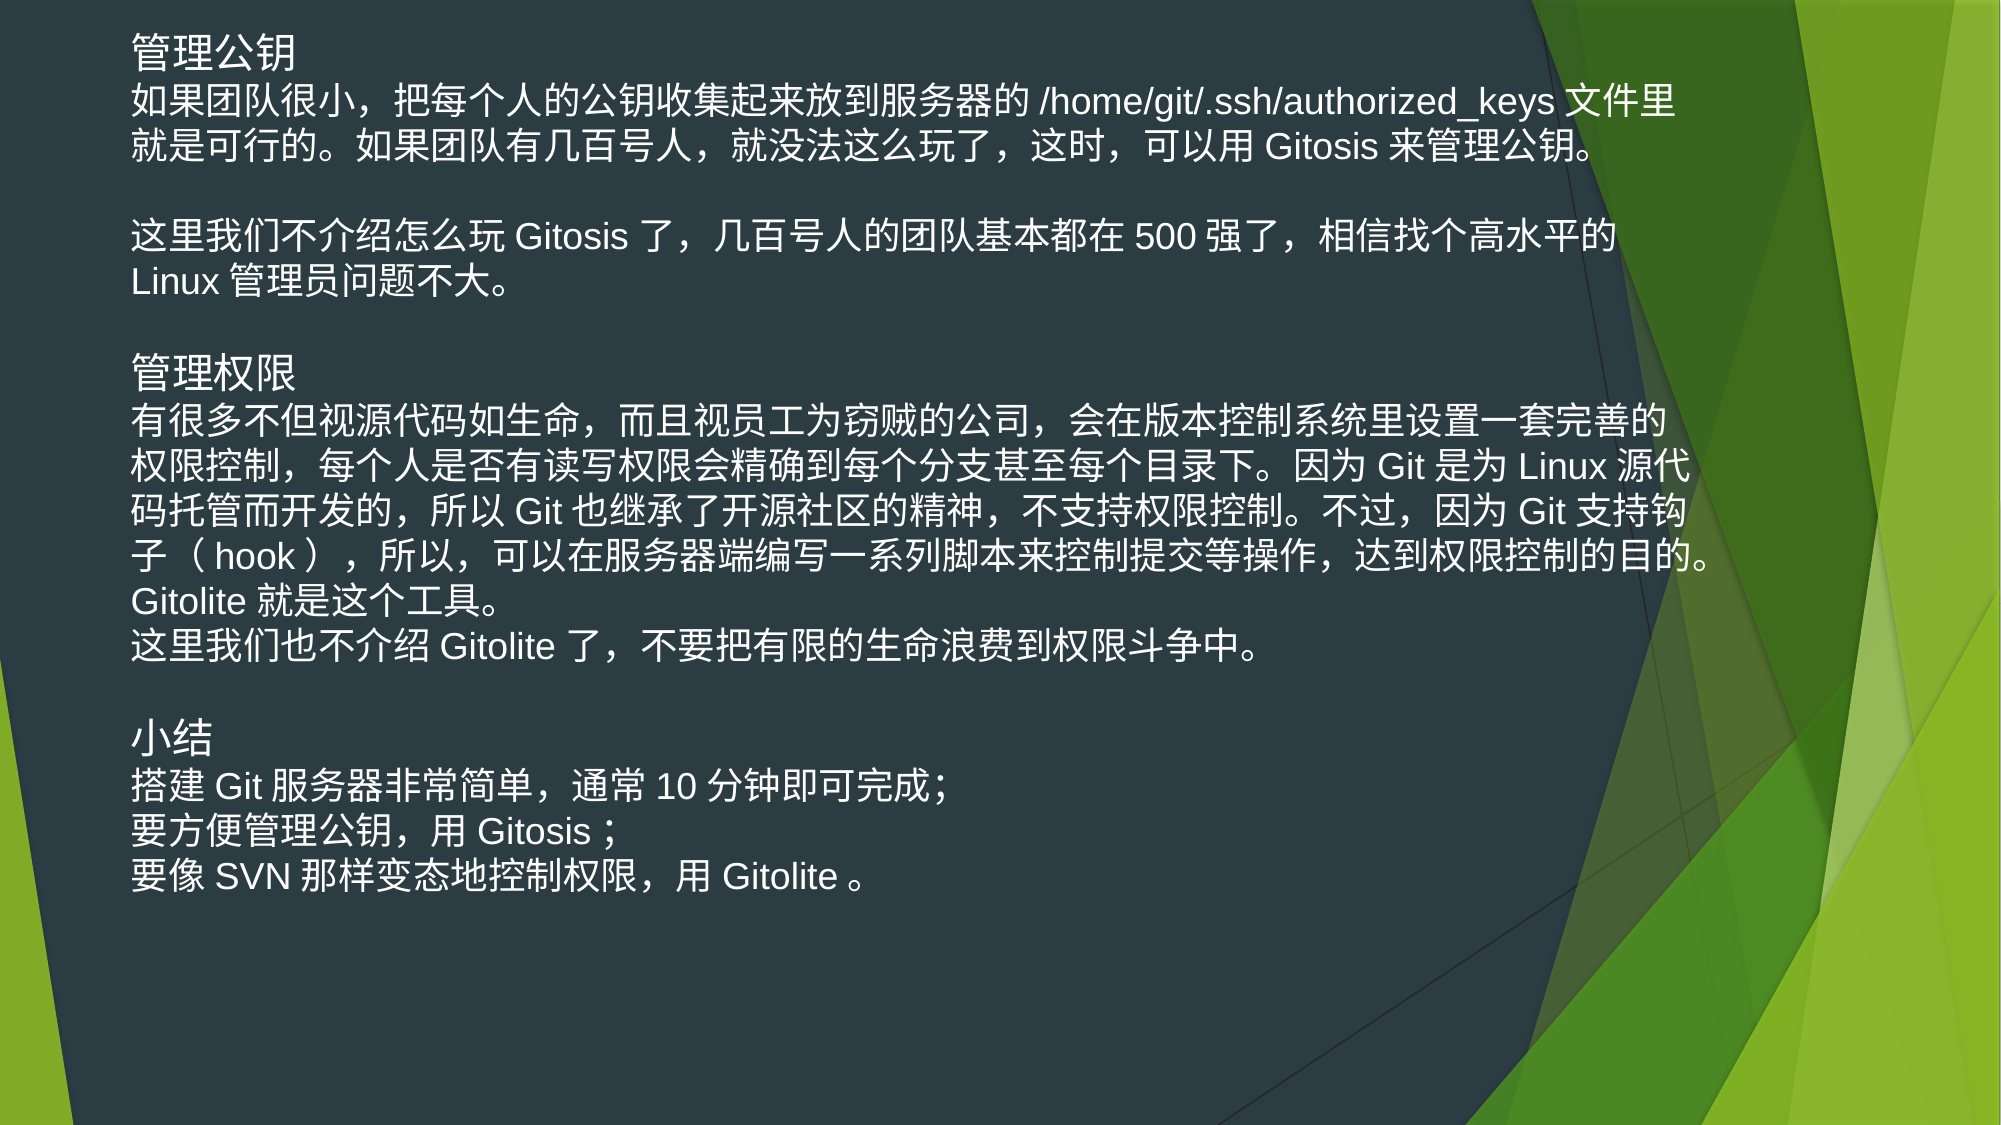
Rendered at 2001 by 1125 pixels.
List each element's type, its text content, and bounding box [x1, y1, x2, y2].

text_box 管理公钥 如果团队很小，把每个人的公钥收集起来放到服务器的/home/git/.ssh/authorized_keys文件里就是可行的。如果团队有几百号人，就没法这么玩了，这时，可以用Gitosis来管理公钥。 这里我们不介绍怎么玩Gitosis了，几百号人的团队基本都在500强了，相信找个高水平的Linux管理员问题不大。 管理权限 有很多不但视源代码如生命，而且视员工为窃贼的公司，会在版本控制系统里设置一套完善的权限控制，每个人是否有读写权限会精确到每个分支甚至每个目录下。因为Git是为Linux源代码托管而开发的，所以Git也继承了开源社区的精神，不支持权限控制。不过，因为Git支持钩子（hook），所以，可以在服务器端编写一系列脚本来控制提交等操作，达到权限控制的目的。Gitolite就是这个工具。 这里我们也不介绍Gitolite了，不要把有限的生命浪费到权限斗争中。 小结 搭建Git服务器非常简单，通常10分钟即可完成； 要方便管理公钥，用Gitosis； 要像SVN那样变态地控制权限，用Gitolite。 [115, 19, 1716, 905]
